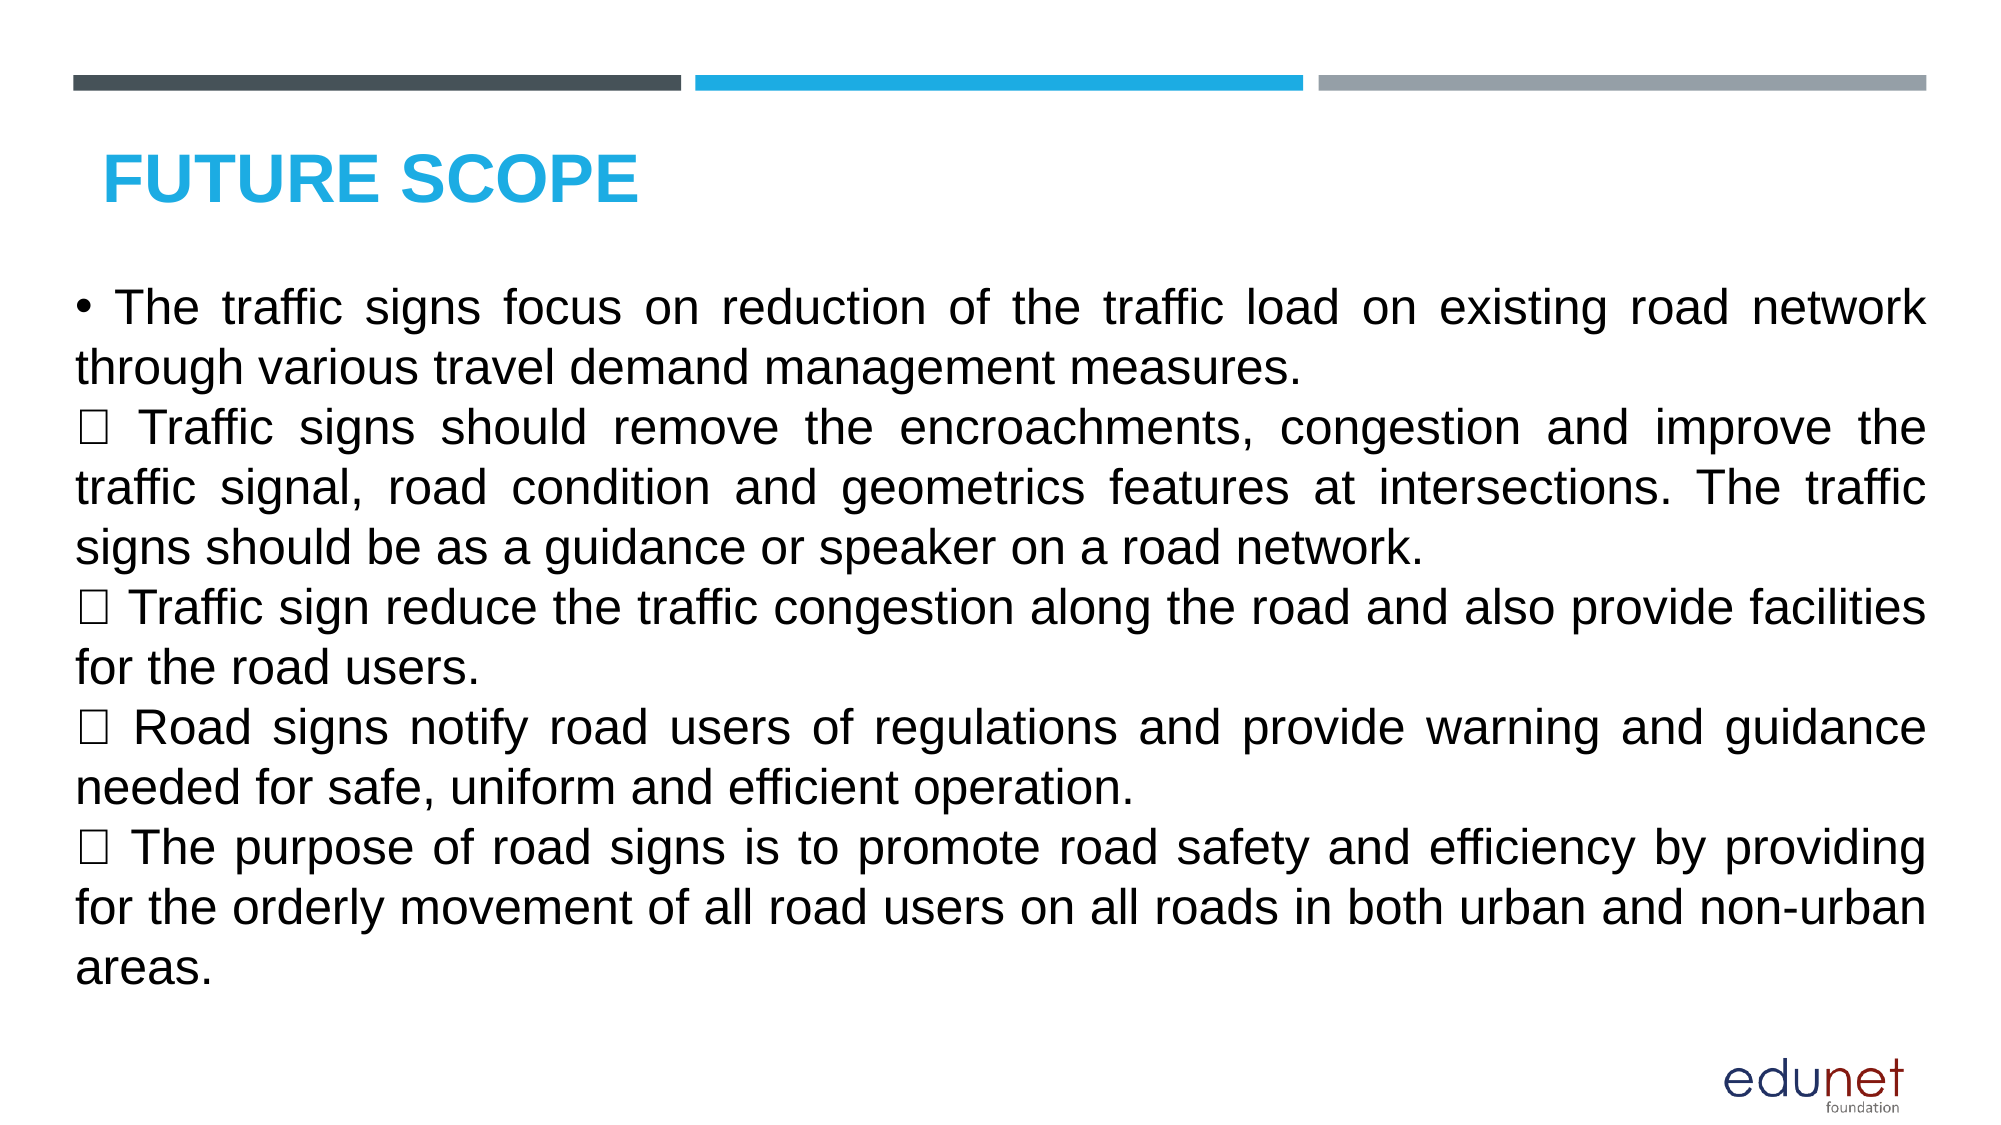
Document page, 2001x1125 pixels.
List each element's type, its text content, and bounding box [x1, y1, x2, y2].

title FUTURE SCOPE [100, 81, 1900, 275]
picture [1724, 1063, 1904, 1113]
list The traffic signs focus on reduction of the traffic load on existing road network through various travel demand management measures.  Traffic signs should remove the encroachments, congestion and improve the traffic signal, road condition and geometrics features at intersections. The traffic signs should be as a guidance or speaker on a road network.  Traffic sign reduce the traffic congestion along the road and also provide facilities for the road users.  Road signs notify road users of regulations and provide warning and guidance needed for safe, uniform and efficient operation.  The purpose of road signs is to promote road safety and efficiency by providing for the orderly movement of all road users on all roads in both urban and non-urban areas. [75, 275, 1929, 1063]
